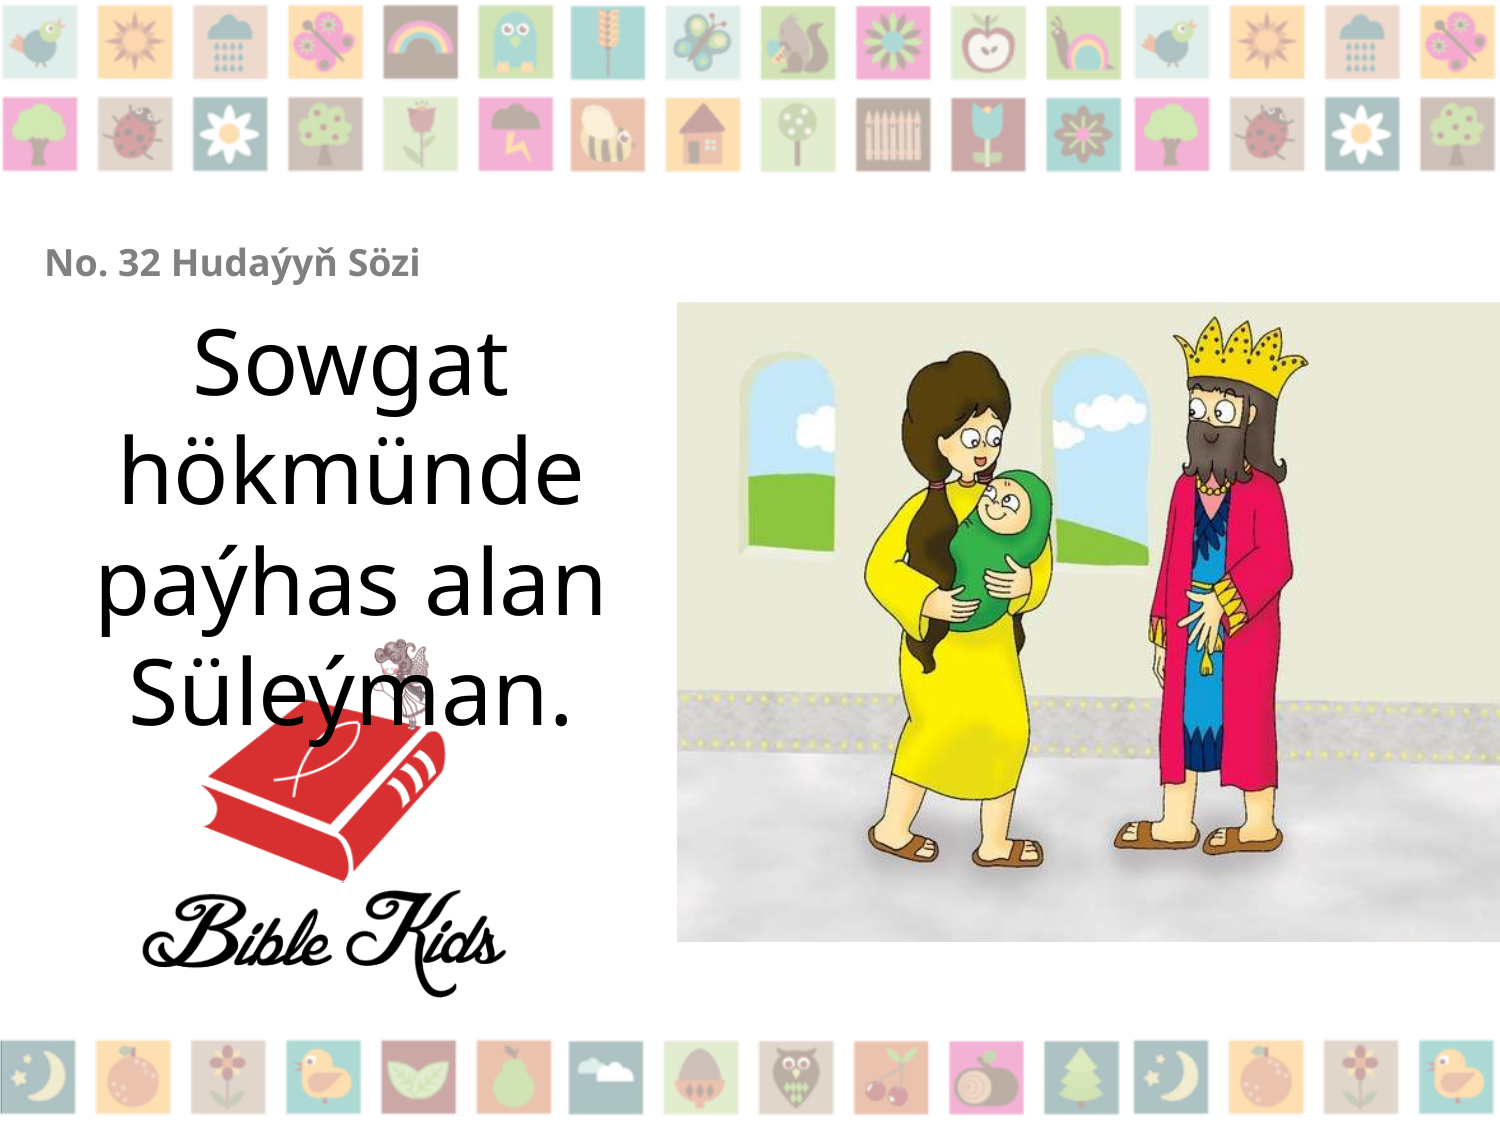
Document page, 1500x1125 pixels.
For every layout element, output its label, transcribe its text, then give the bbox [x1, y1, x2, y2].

text_box No. 32 Hudaýyň Sözi [29, 231, 514, 292]
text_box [0, 3, 1500, 181]
picture [677, 302, 1500, 942]
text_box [0, 1028, 1500, 1118]
picture [117, 600, 544, 1027]
text_box Sowgat hökmünde paýhas alan Süleýman. [28, 296, 674, 751]
